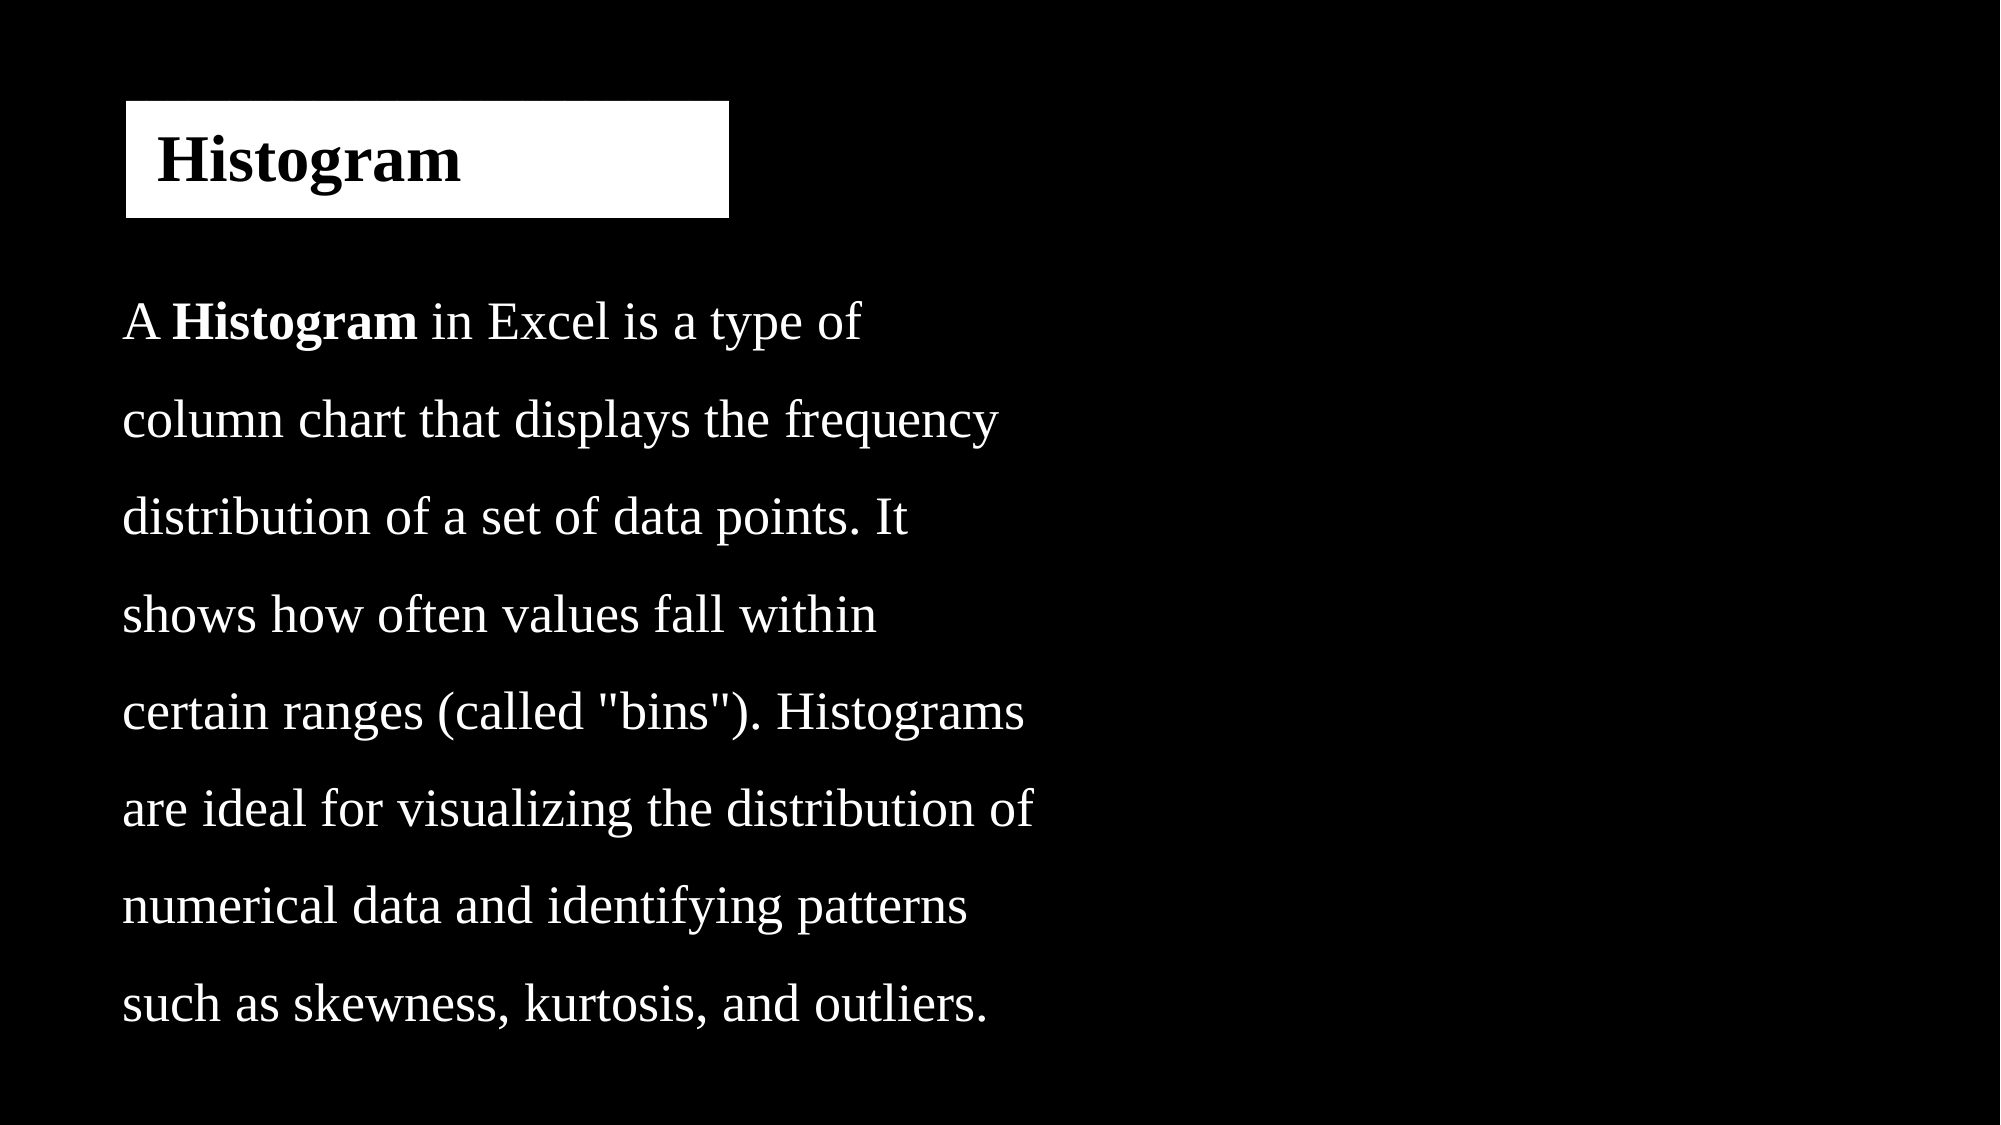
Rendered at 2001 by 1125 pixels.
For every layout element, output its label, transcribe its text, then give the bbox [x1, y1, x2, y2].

list A Histogram in Excel is a type of column chart that displays the frequency distribution of a set of data points. It shows how often values fall within certain ranges (called "bins"). Histograms are ideal for visualizing the distribution of numerical data and identifying patterns such as skewness, kurtosis, and outliers. [107, 246, 1050, 1057]
title Histogram [126, 100, 729, 218]
